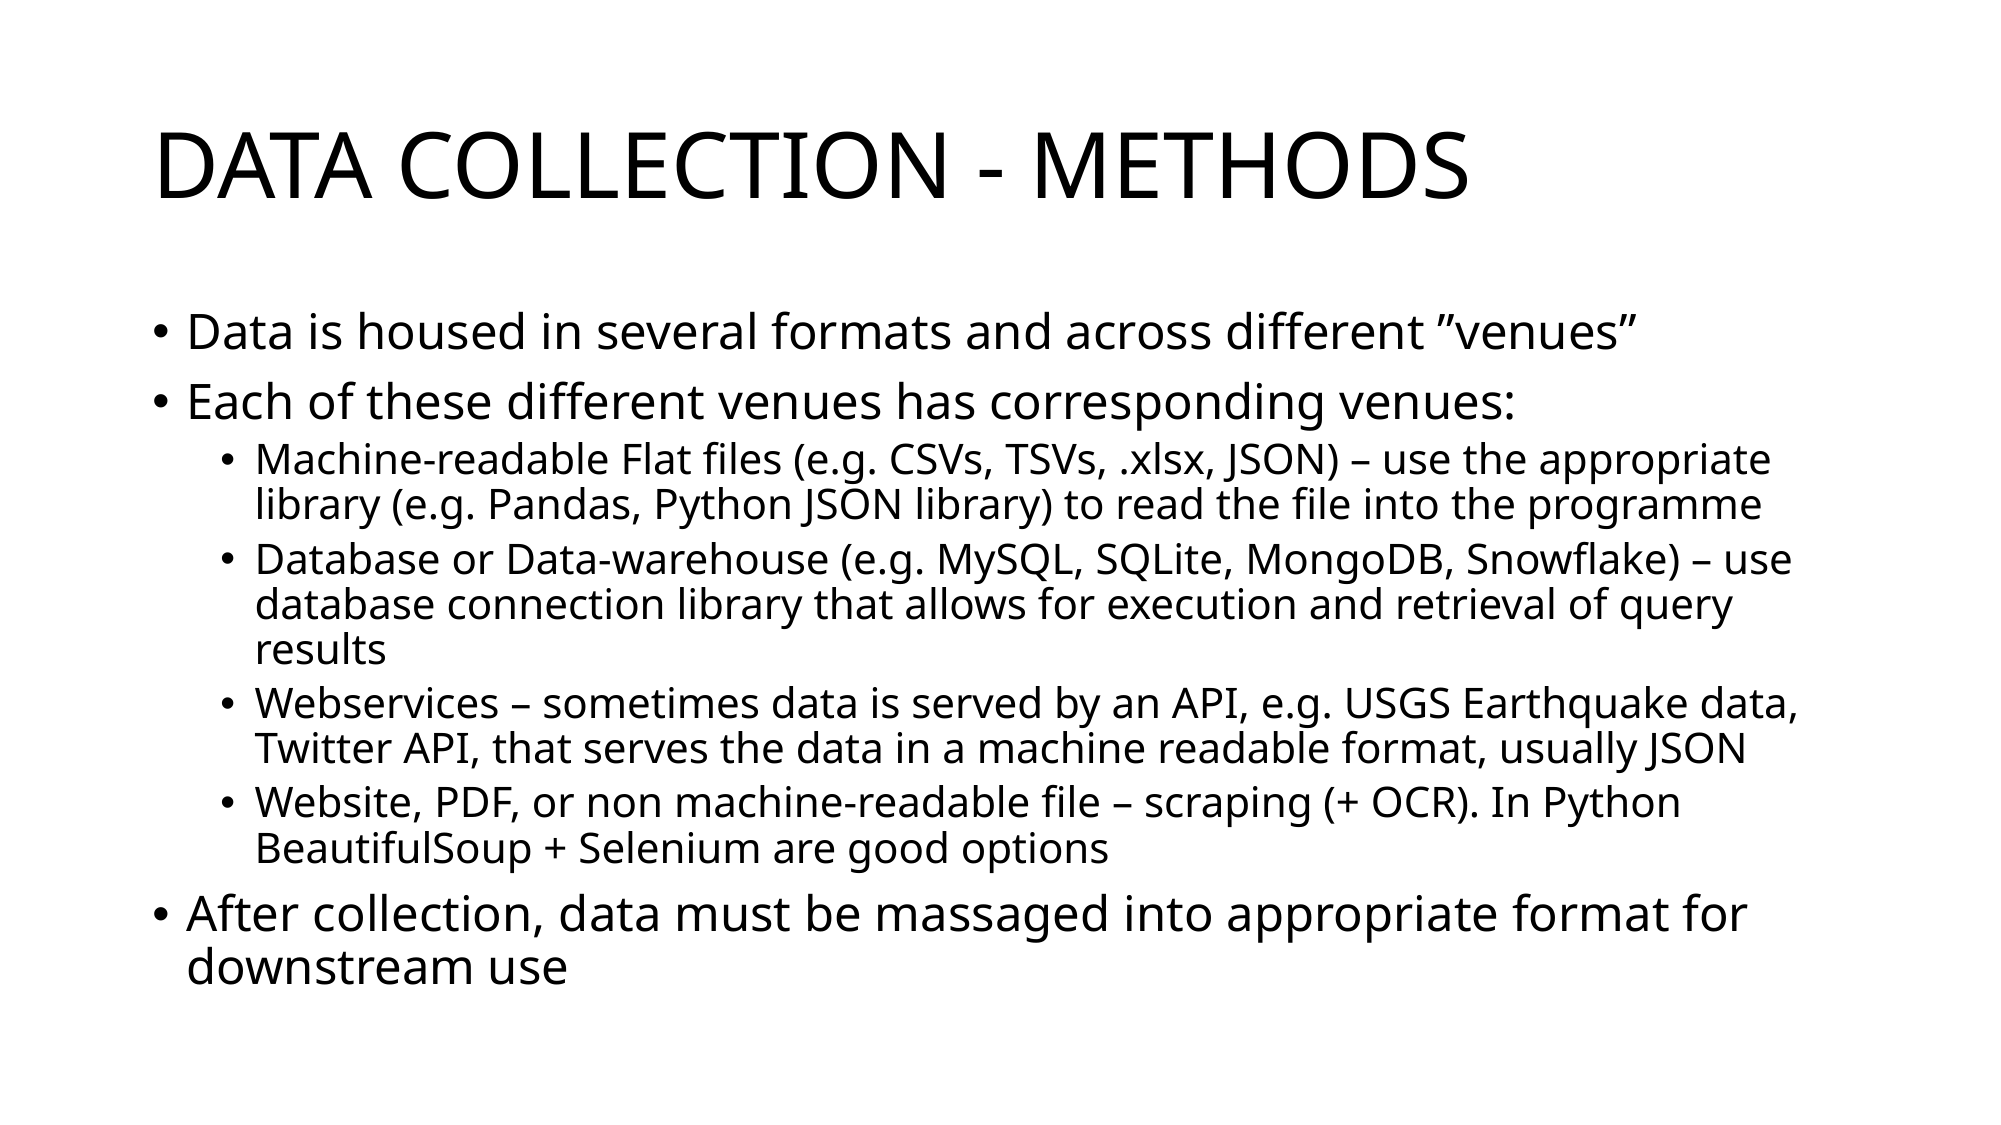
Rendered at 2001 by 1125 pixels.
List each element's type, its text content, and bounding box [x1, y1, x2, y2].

title DATA COLLECTION - METHODS [137, 59, 1863, 278]
text_box Data is housed in several formats and across different ”venues” Each of these different venues has corresponding venues: Machine-readable Flat files (e.g. CSVs, TSVs, .xlsx, JSON) – use the appropriate library (e.g. Pandas, Python JSON library) to read the file into the programme Database or Data-warehouse (e.g. MySQL, SQLite, MongoDB, Snowflake) – use database connection library that allows for execution and retrieval of query results Webservices – sometimes data is served by an API, e.g. USGS Earthquake data, Twitter API, that serves the data in a machine readable format, usually JSON Website, PDF, or non machine-readable file – scraping (+ OCR). In Python BeautifulSoup + Selenium are good options After collection, data must be massaged into appropriate format for downstream use [137, 299, 1850, 1014]
